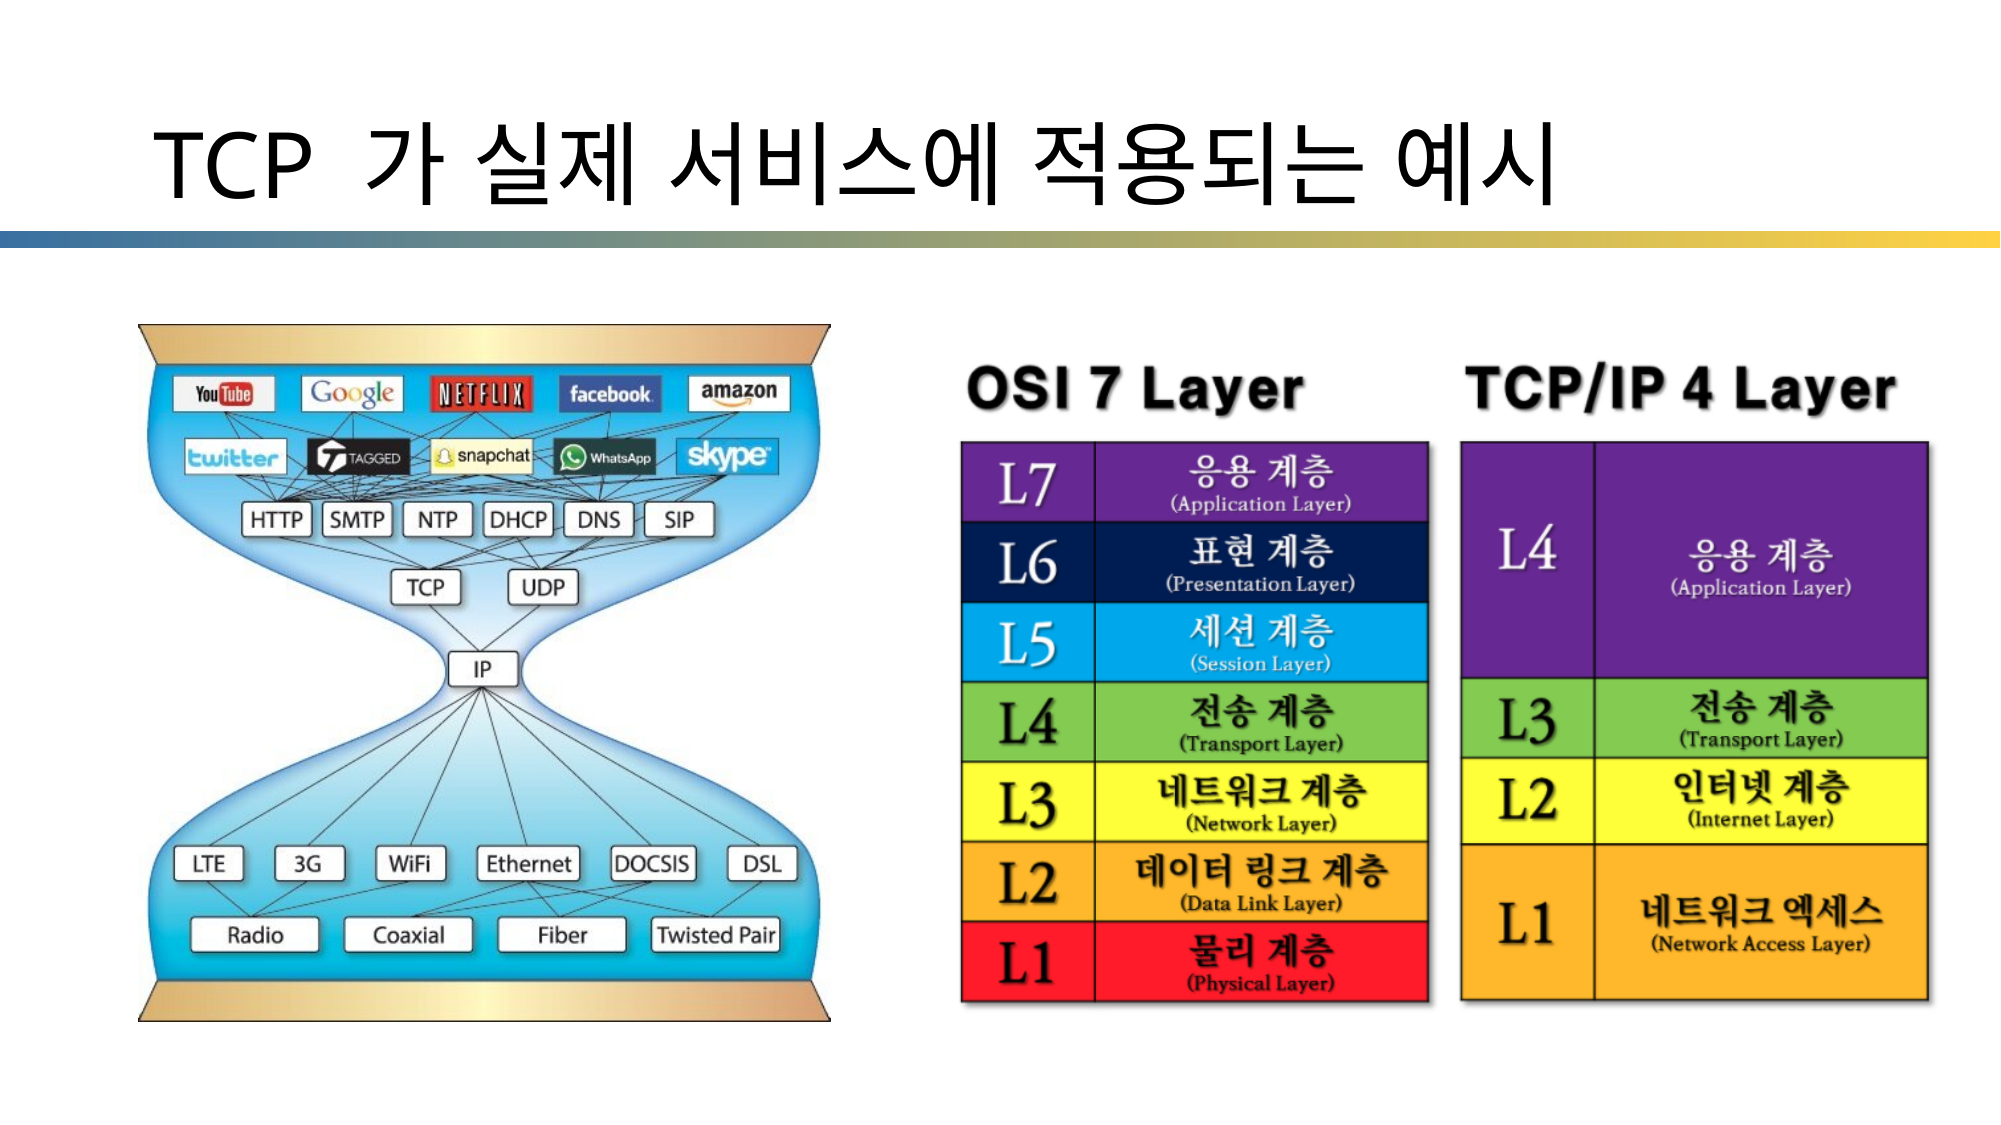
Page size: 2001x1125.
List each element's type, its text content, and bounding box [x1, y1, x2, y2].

title TCP 가 실제 서비스에 적용되는 예시 [138, 60, 1864, 278]
picture [138, 324, 831, 1022]
picture [949, 350, 1945, 1015]
